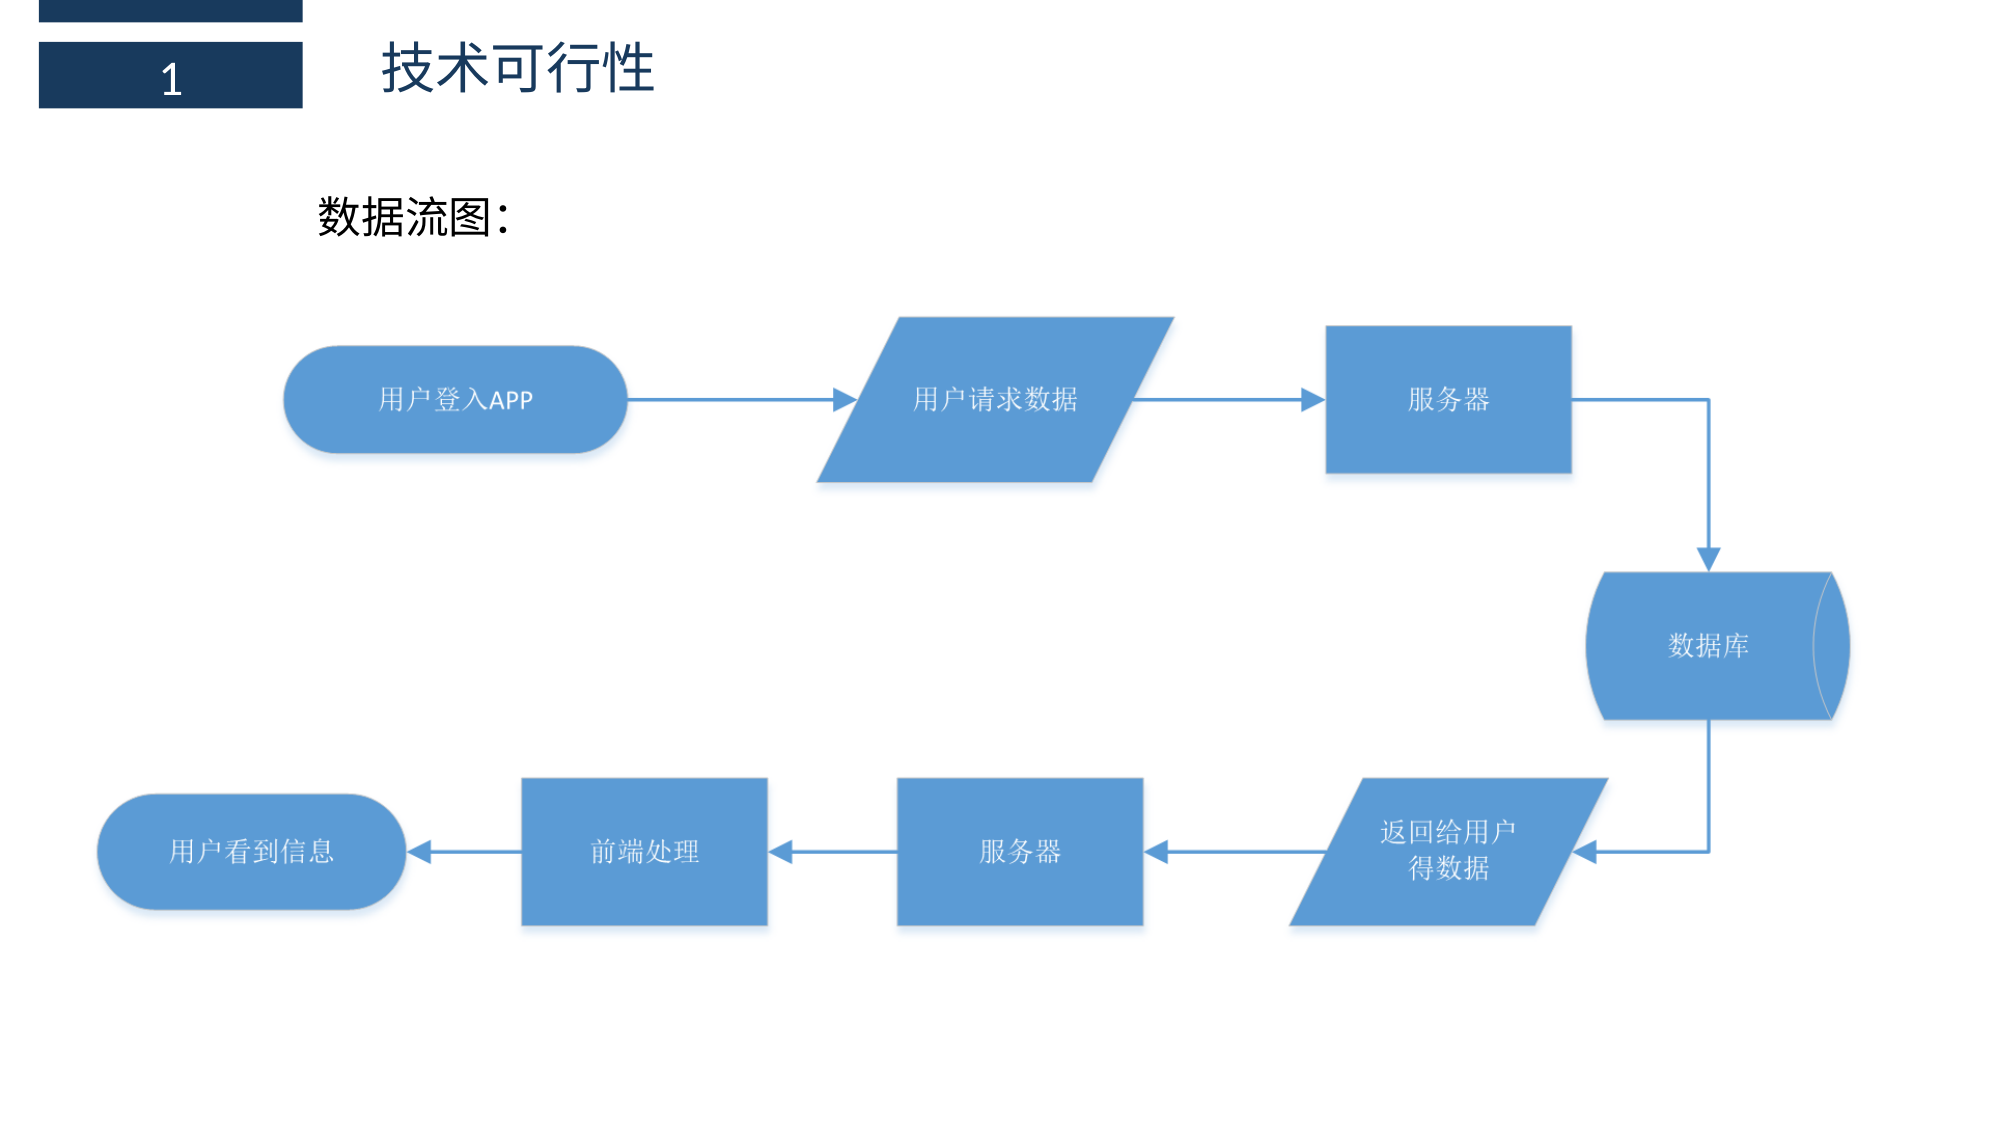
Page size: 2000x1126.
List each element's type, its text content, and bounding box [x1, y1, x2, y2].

text_box 数据流图： [302, 182, 837, 250]
text_box 技术可行性 [365, 26, 1359, 108]
picture [53, 264, 1913, 995]
text_box [37, 0, 305, 24]
text_box [366, 22, 1360, 105]
text_box 1 [37, 40, 305, 111]
